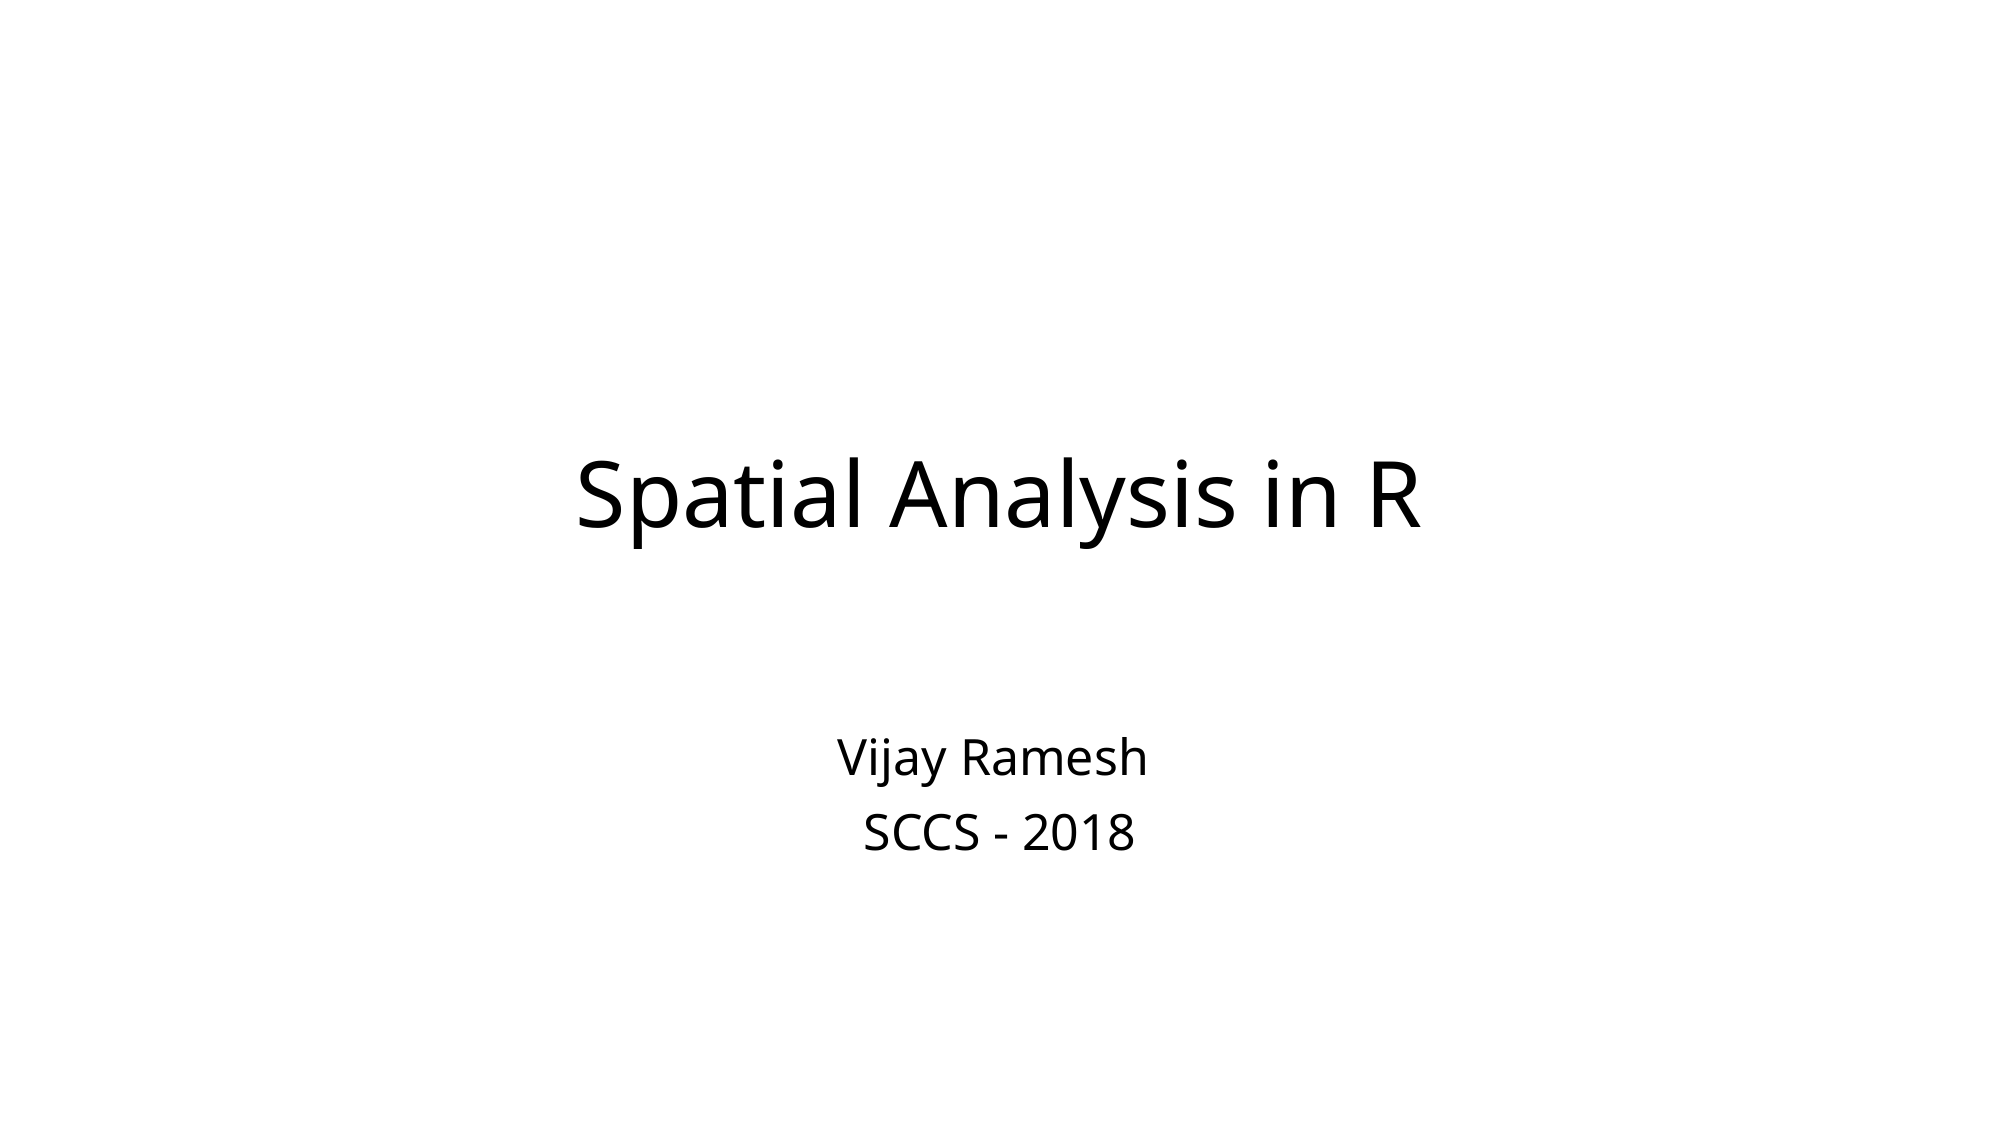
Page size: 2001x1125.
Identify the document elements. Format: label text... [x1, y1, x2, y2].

subtitle Vijay Ramesh SCCS - 2018 [249, 724, 1750, 997]
title Spatial Analysis in R [249, 173, 1750, 665]
